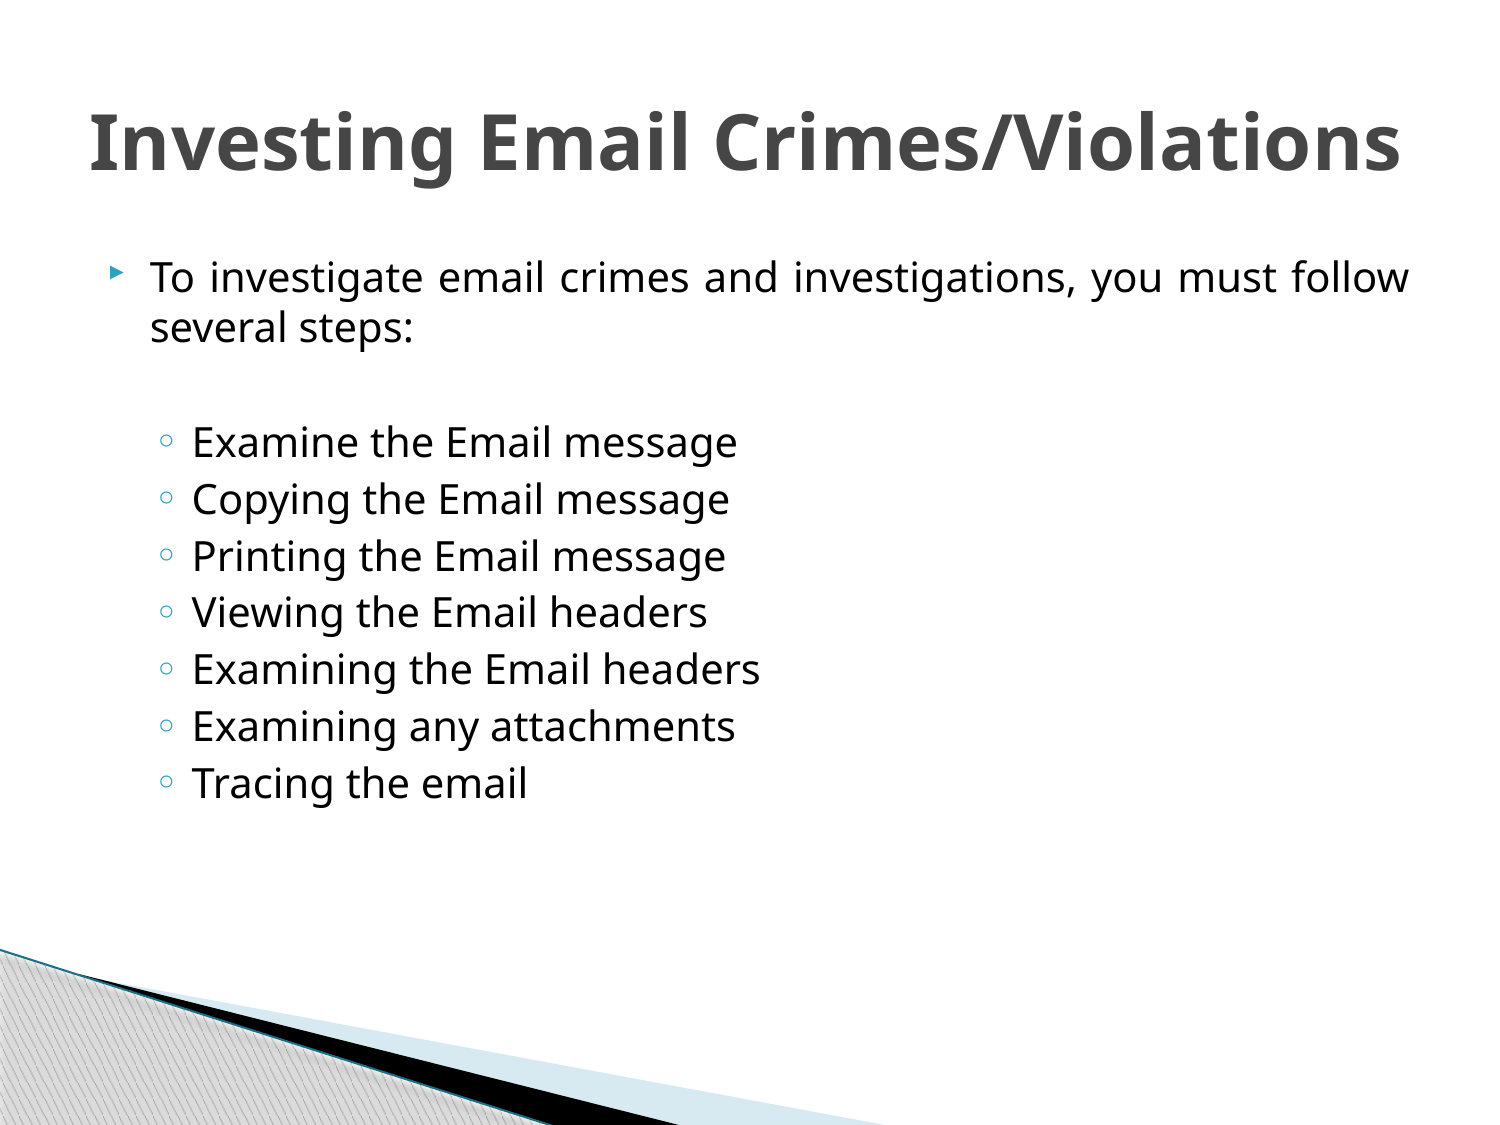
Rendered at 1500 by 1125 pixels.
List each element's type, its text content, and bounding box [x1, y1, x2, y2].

title Investing Email Crimes/Violations [75, 45, 1425, 233]
list To investigate email crimes and investigations, you must follow several steps: Examine the Email message Copying the Email message Printing the Email message Viewing the Email headers Examining the Email headers Examining any attachments Tracing the email [75, 243, 1425, 986]
